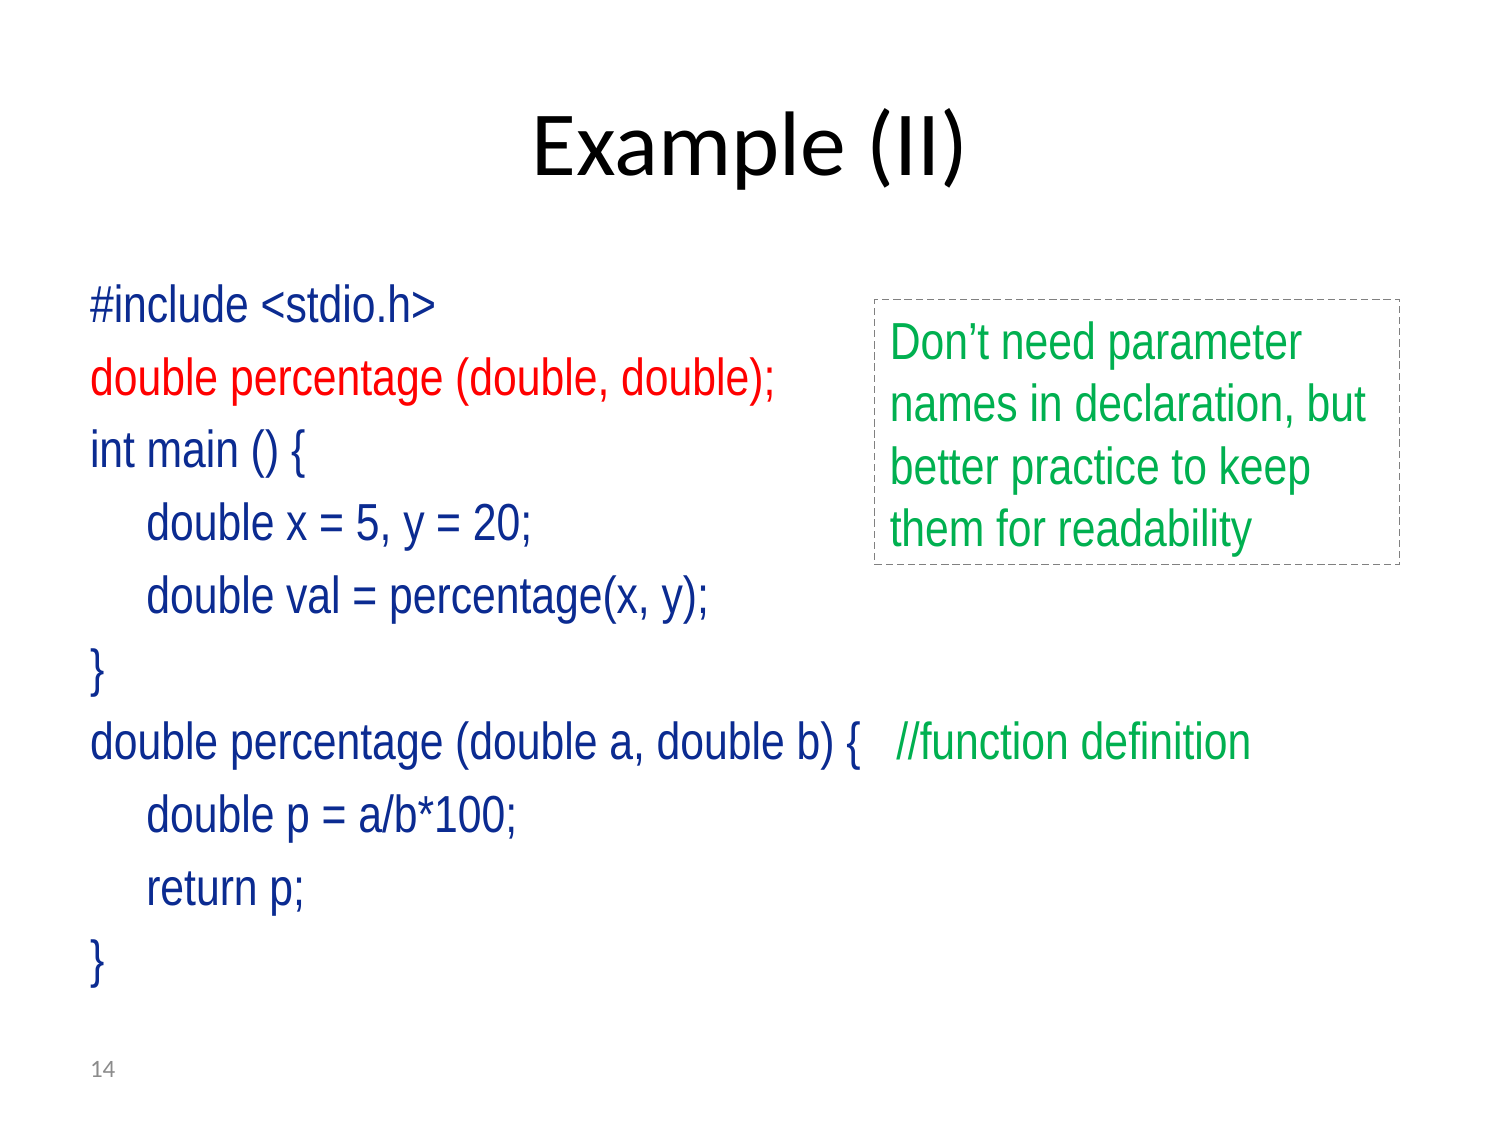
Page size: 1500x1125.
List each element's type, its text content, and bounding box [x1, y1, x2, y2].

list #include <stdio.h> double percentage (double, double); int main () { double x = 5, y = 20; double val = percentage(x, y); } double percentage (double a, double b) { //function definition double p = a/b*100; return p; } [75, 262, 1425, 1005]
text_box Don’t need parameter names in declaration, but better practice to keep them for readability [874, 299, 1400, 565]
title Example (II) [75, 45, 1425, 233]
slide_number 14 [75, 1037, 425, 1098]
